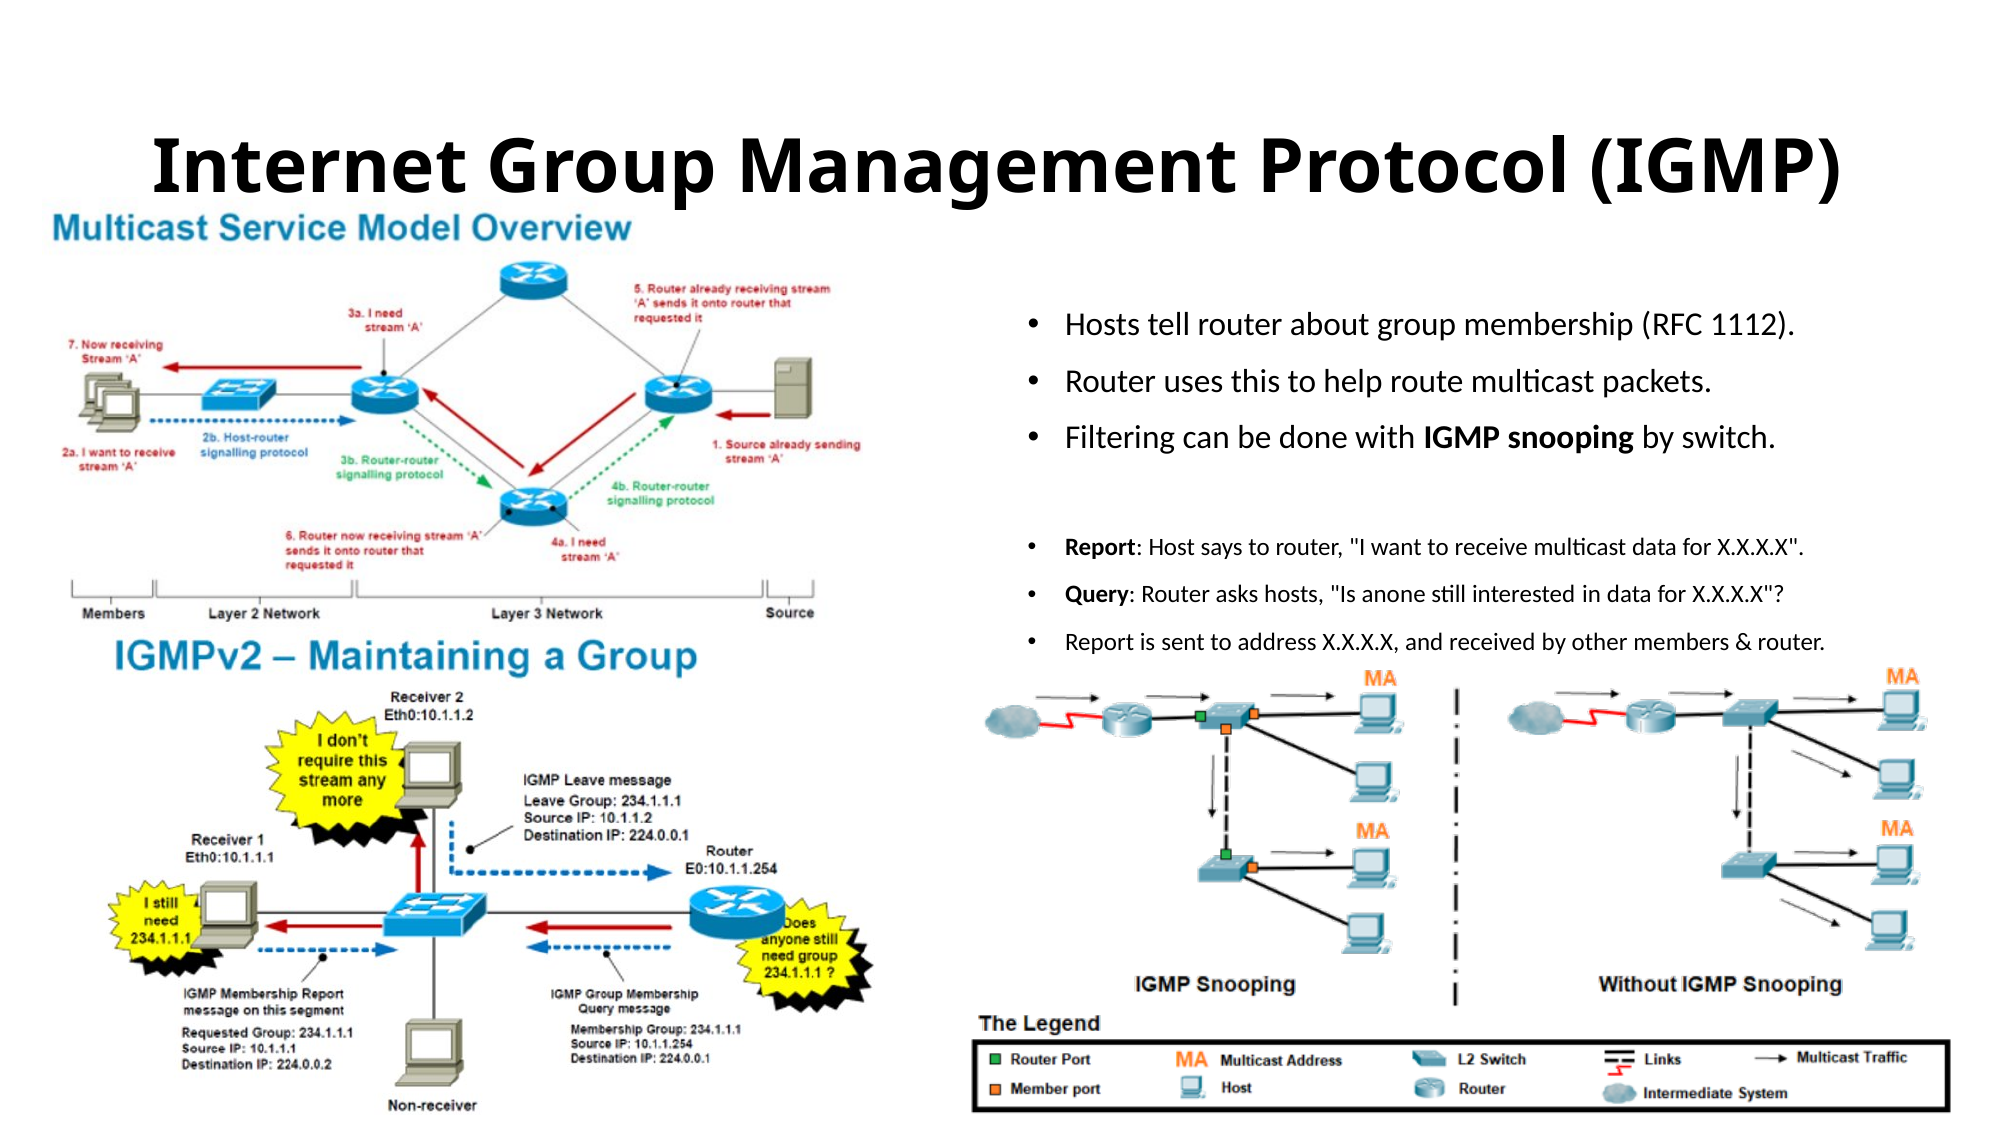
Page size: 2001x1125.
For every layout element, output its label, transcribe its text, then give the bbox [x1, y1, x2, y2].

picture [81, 627, 917, 1115]
picture [970, 662, 1955, 1118]
title Internet Group Management Protocol (IGMP) [137, 59, 1863, 278]
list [42, 197, 863, 628]
list Hosts tell router about group membership (RFC 1112). Router uses this to help route multicast packets. Filtering can be done with IGMP snooping by switch. Report: Host says to router, "I want to receive multicast data for X.X.X.X". Query: Router asks hosts, "Is anone still interested in data for X.X.X.X"? Report is sent to address X.X.X.X, and received by other members & router. [1012, 299, 1863, 662]
